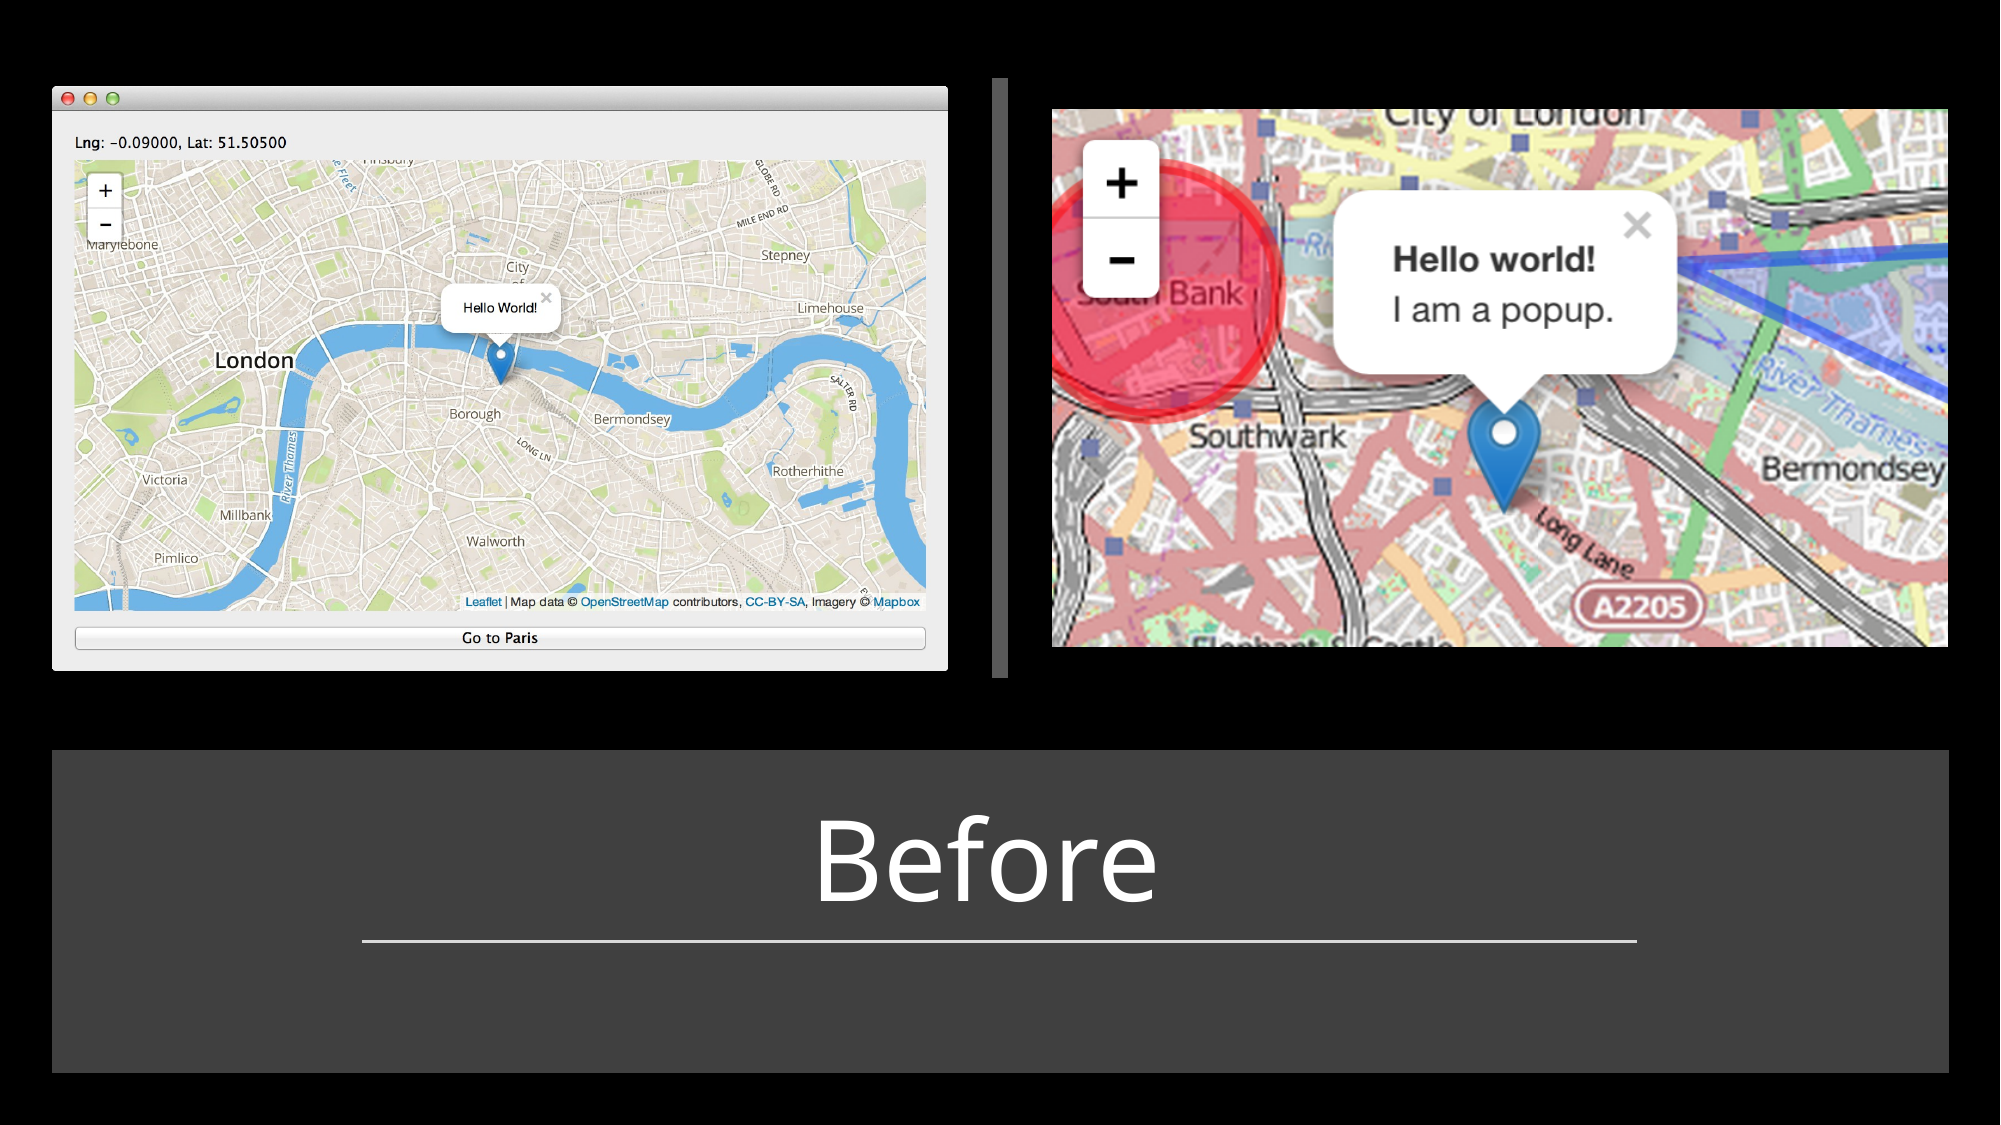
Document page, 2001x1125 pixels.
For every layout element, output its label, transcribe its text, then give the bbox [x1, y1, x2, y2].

picture [52, 86, 948, 671]
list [1052, 109, 1948, 647]
title Before [86, 780, 1914, 933]
text_box [61, 759, 1939, 1064]
